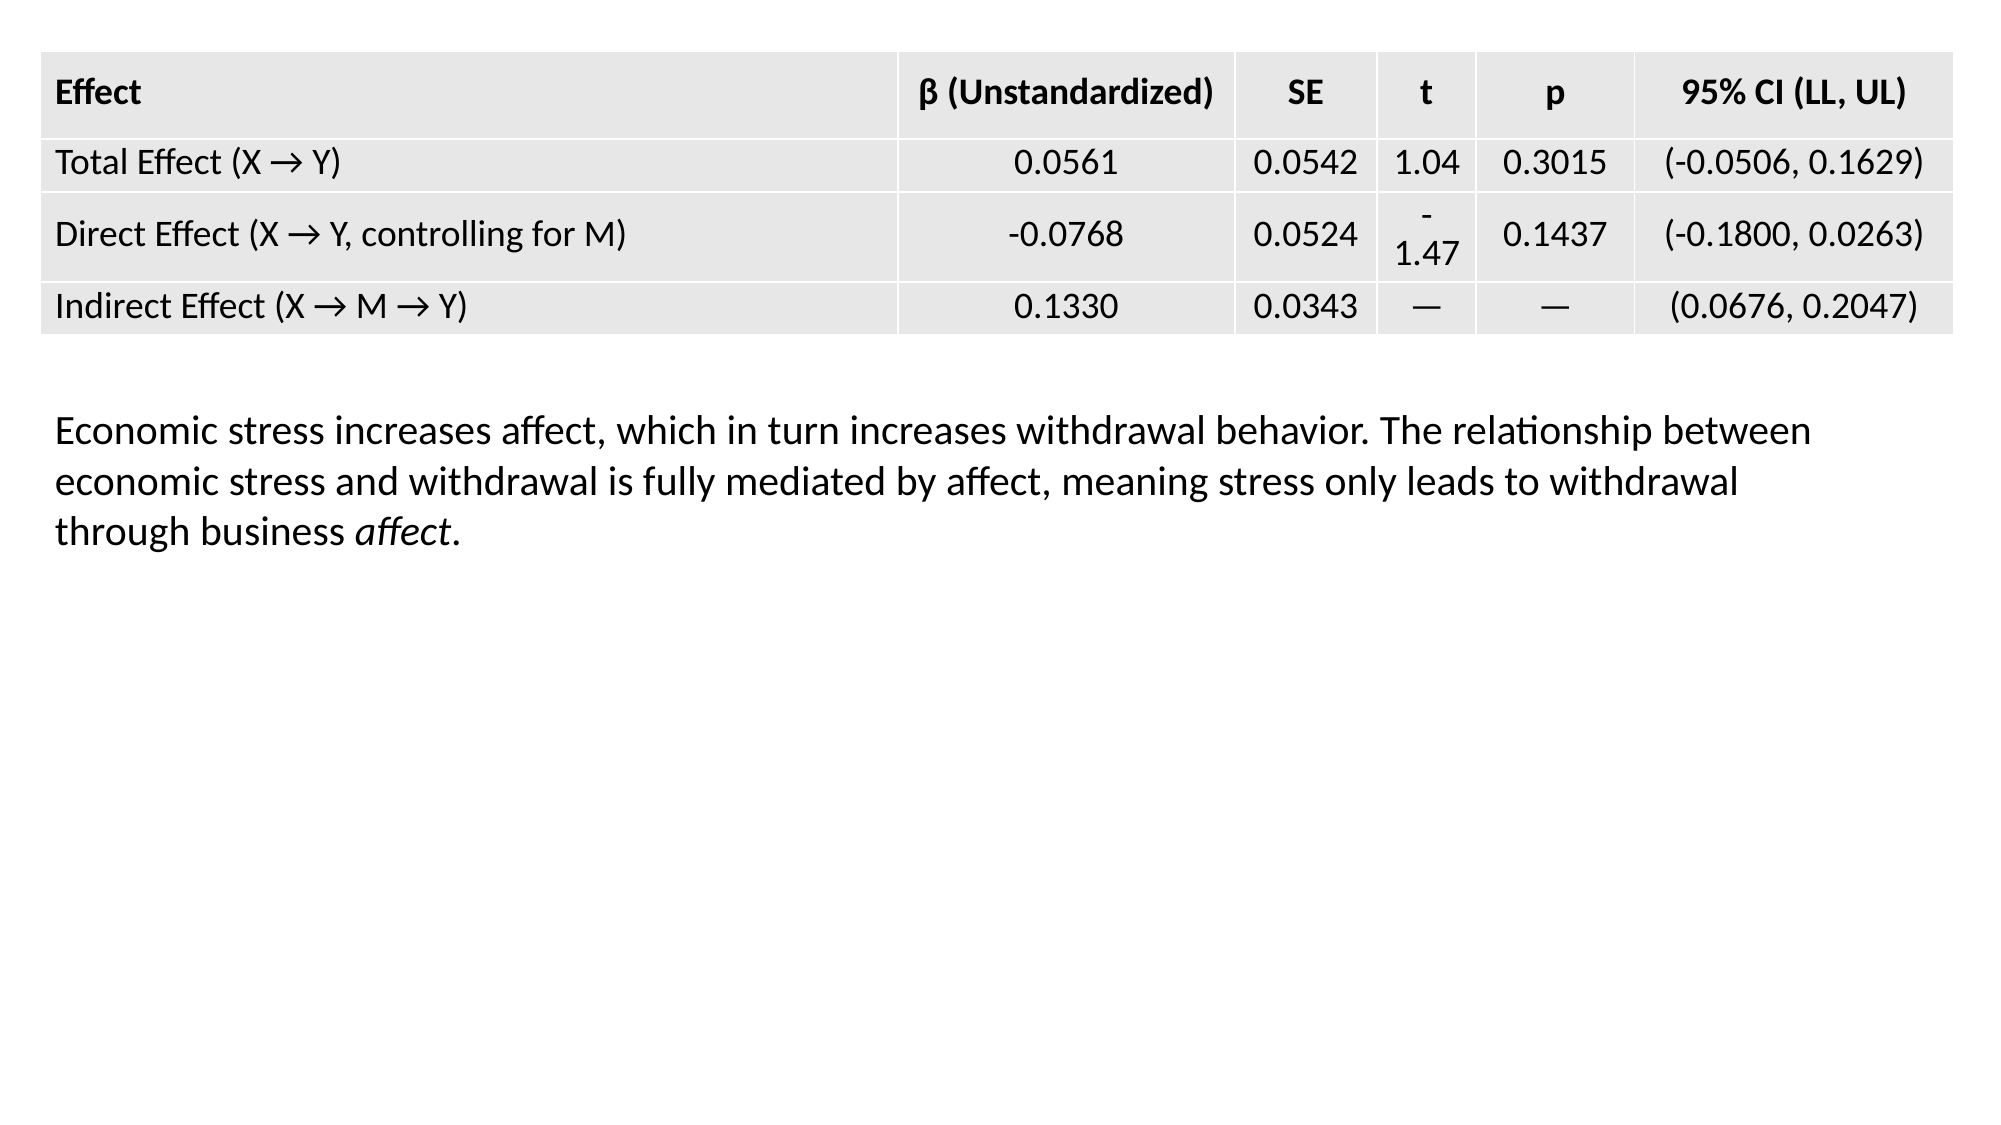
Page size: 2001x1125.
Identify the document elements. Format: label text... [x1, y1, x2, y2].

table_cell 0.0524 [1236, 193, 1376, 281]
table_cell — [1378, 283, 1475, 334]
table_header 95% CI (LL, UL) [1635, 52, 1953, 138]
table_cell (-0.1800, 0.0263) [1635, 193, 1953, 281]
table_cell -1.47 [1378, 193, 1475, 281]
table_cell 0.0542 [1236, 140, 1376, 191]
table_header p [1477, 52, 1634, 138]
table_cell (-0.0506, 0.1629) [1635, 140, 1953, 191]
table_cell -0.0768 [899, 193, 1234, 281]
table_cell 0.1330 [899, 283, 1234, 334]
table_cell Total Effect (X → Y) [41, 140, 897, 191]
table_cell 0.0343 [1236, 283, 1376, 334]
table_cell 1.04 [1378, 140, 1475, 191]
table_cell Direct Effect (X → Y, controlling for M) [41, 193, 897, 281]
text_box Economic stress increases affect, which in turn increases withdrawal behavior. The relationship between economic stress and withdrawal is fully mediated by affect, meaning stress only leads to withdrawal through business affect. [40, 395, 1896, 561]
table_header β (Unstandardized) [899, 52, 1234, 138]
table_header t [1378, 52, 1475, 138]
table_cell 0.3015 [1477, 140, 1634, 191]
table_header Effect [41, 52, 897, 138]
table_cell — [1477, 283, 1634, 334]
table_cell (0.0676, 0.2047) [1635, 283, 1953, 334]
table_header SE [1236, 52, 1376, 138]
table_cell Indirect Effect (X → M → Y) [41, 283, 897, 334]
table_cell 0.1437 [1477, 193, 1634, 281]
table_cell 0.0561 [899, 140, 1234, 191]
